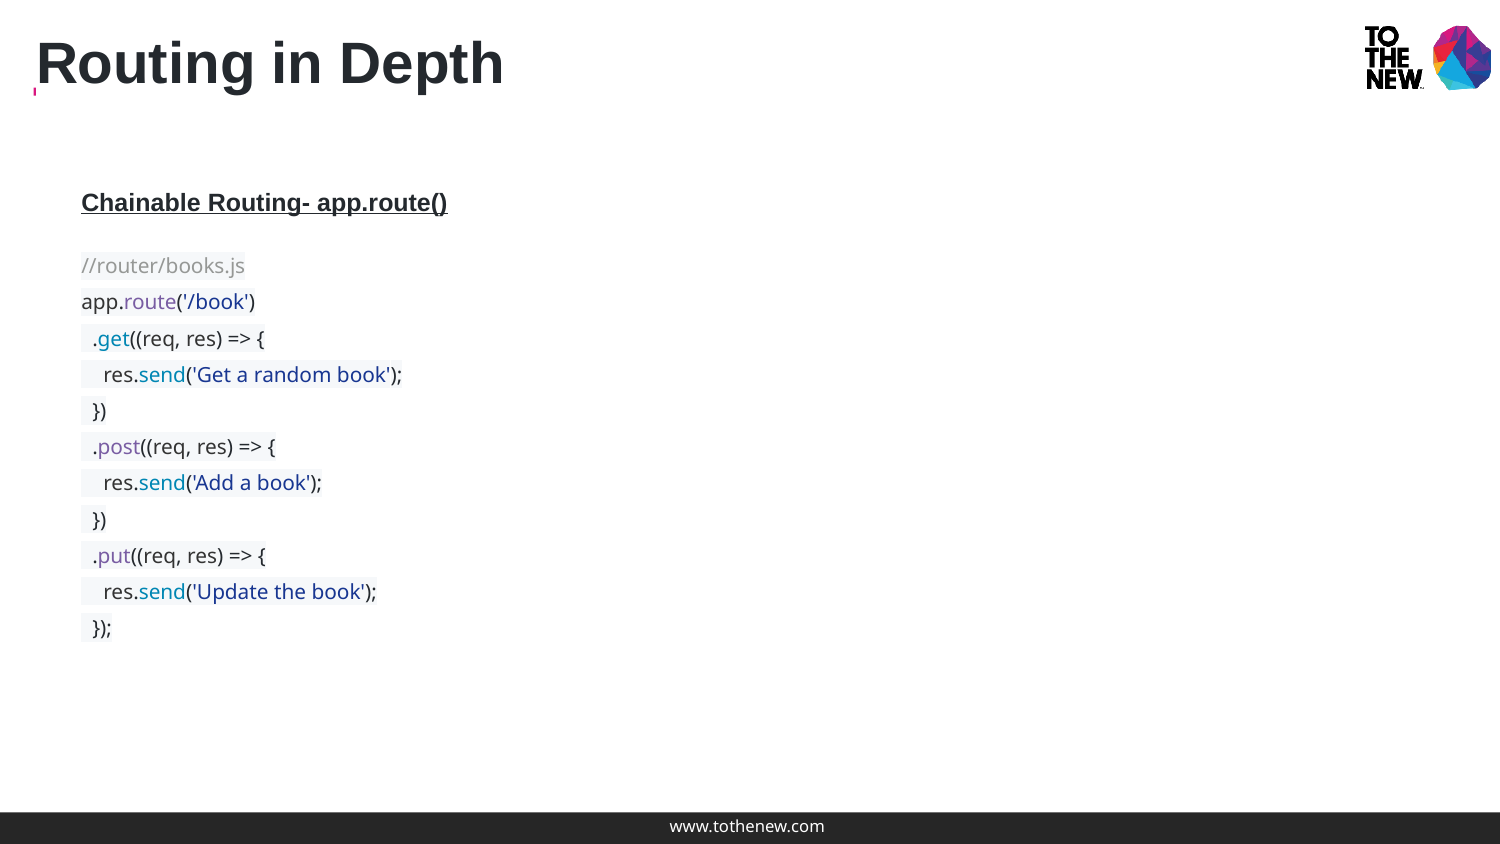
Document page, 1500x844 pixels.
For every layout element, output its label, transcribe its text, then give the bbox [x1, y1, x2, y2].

text_box Routing in Depth [21, 0, 1419, 94]
text_box Chainable Routing- app.route() //router/books.js app.route('/book') .get((req, res) => { res.send('Get a random book'); }) .post((req, res) => { res.send('Add a book'); }) .put((req, res) => { res.send('Update the book'); }); [66, 158, 739, 712]
picture [1350, 0, 1500, 116]
